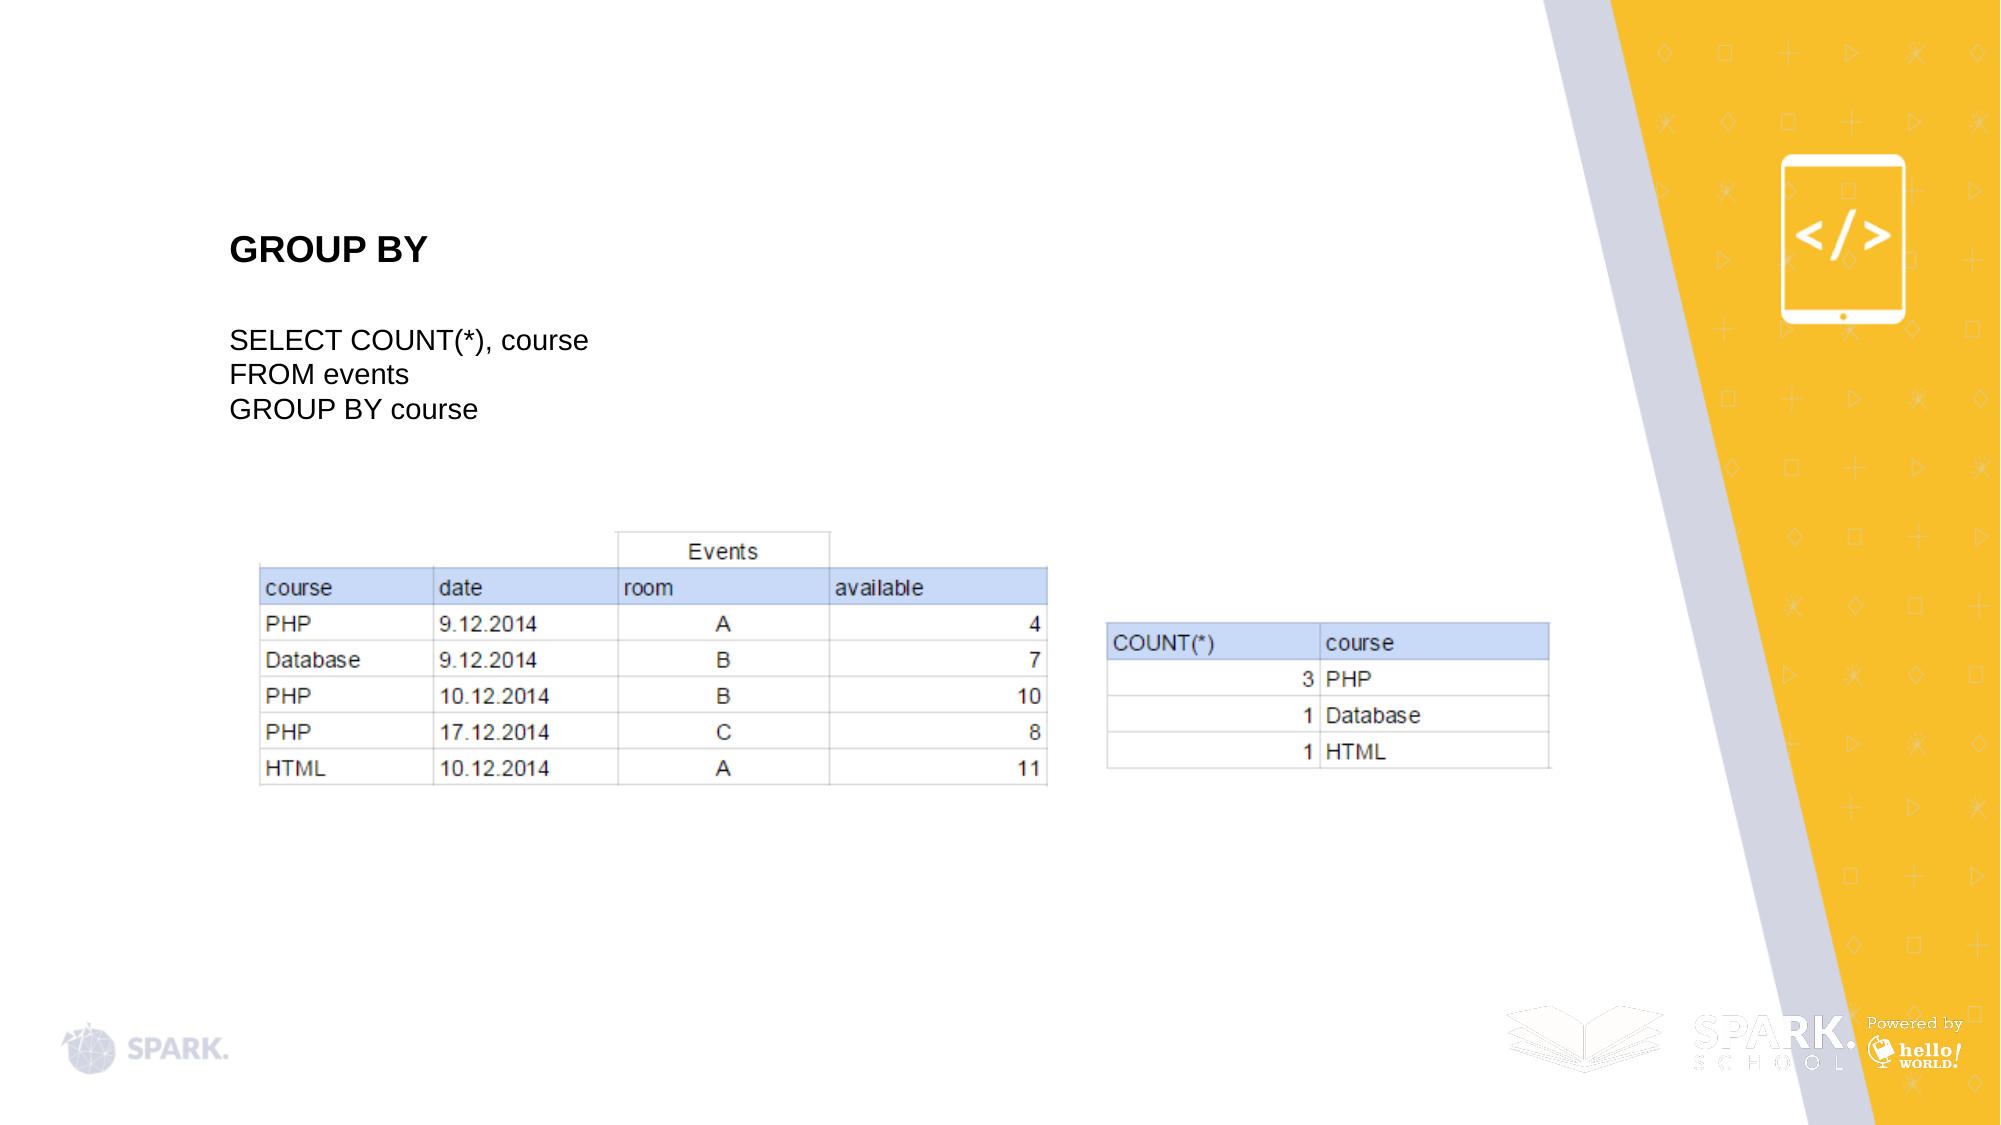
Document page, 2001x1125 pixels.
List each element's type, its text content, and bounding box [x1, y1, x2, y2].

picture [0, 0, 2001, 1125]
text_box SELECT COUNT(*), course FROM events GROUP BY course [214, 313, 1629, 872]
text_box GROUP BY [214, 190, 1373, 304]
